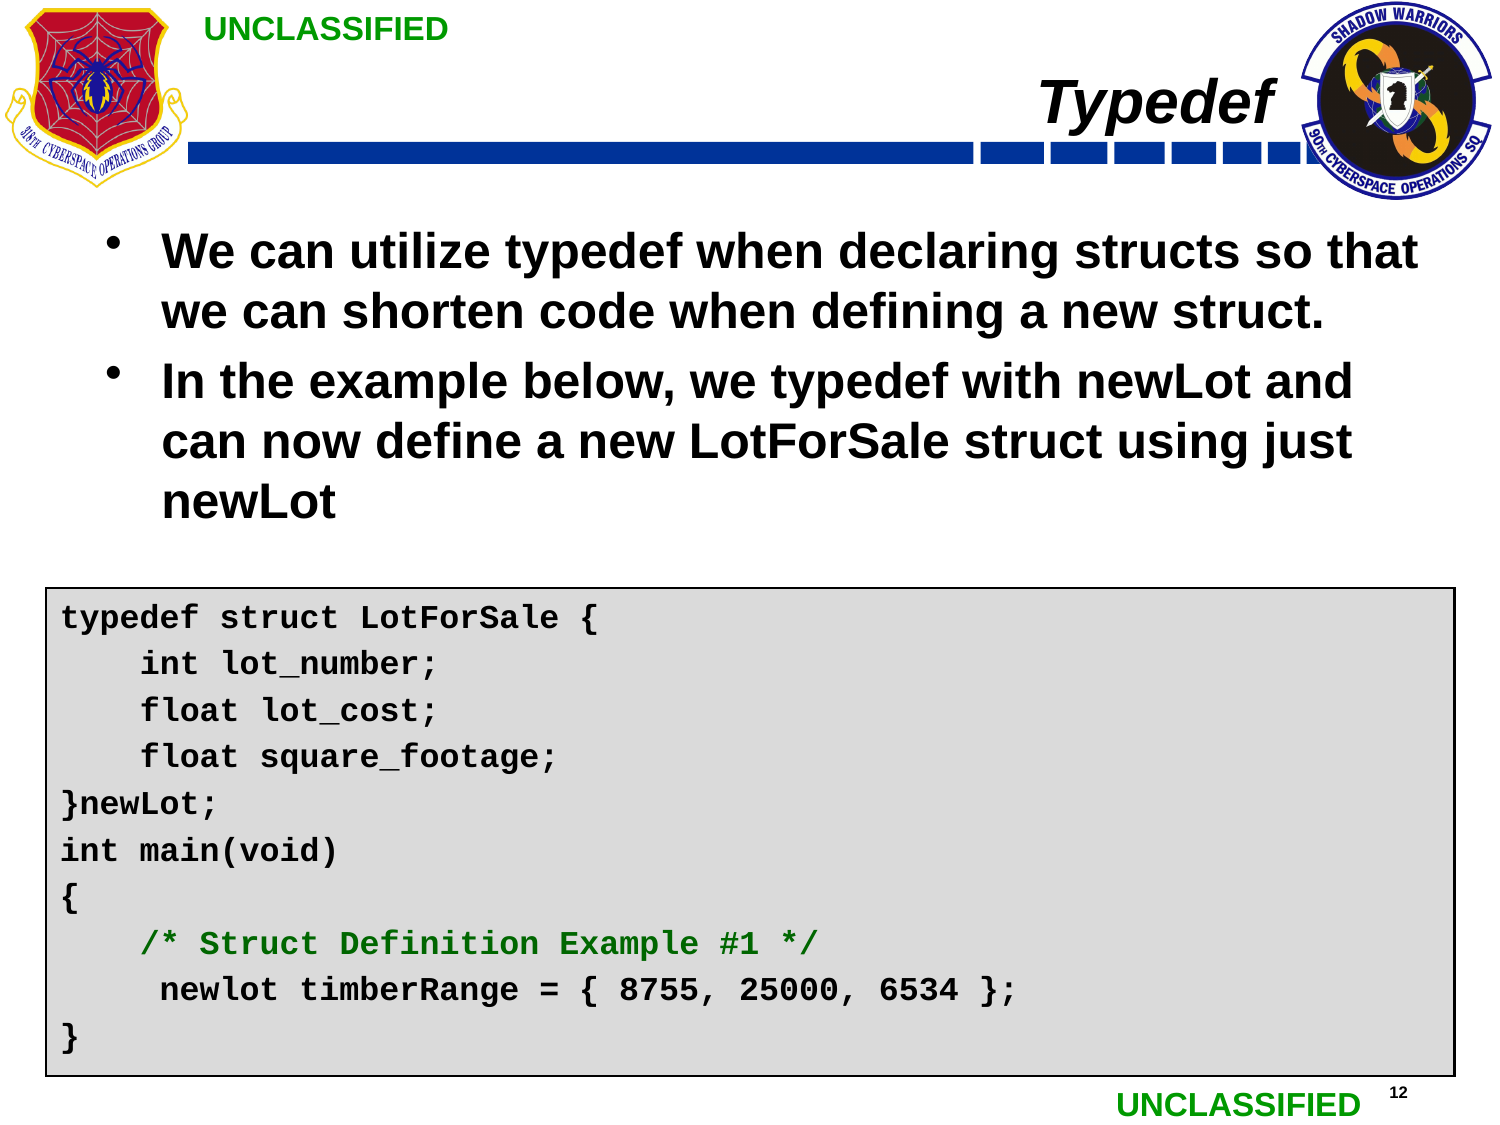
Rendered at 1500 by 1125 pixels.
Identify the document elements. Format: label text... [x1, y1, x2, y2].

picture [5, 8, 188, 188]
picture [1300, 1, 1493, 200]
text_box typedef struct LotForSale { int lot_number; float lot_cost; float square_footage; }newLot; int main(void) { /* Struct Definition Example #1 */ newlot timberRange = { 8755, 25000, 6534 }; } [45, 588, 1455, 1076]
title Typedef [249, 51, 1288, 142]
list We can utilize typedef when declaring structs so that we can shorten code when defining a new struct. In the example below, we typedef with newLot and can now define a new LotForSale struct using just newLot [90, 211, 1453, 585]
